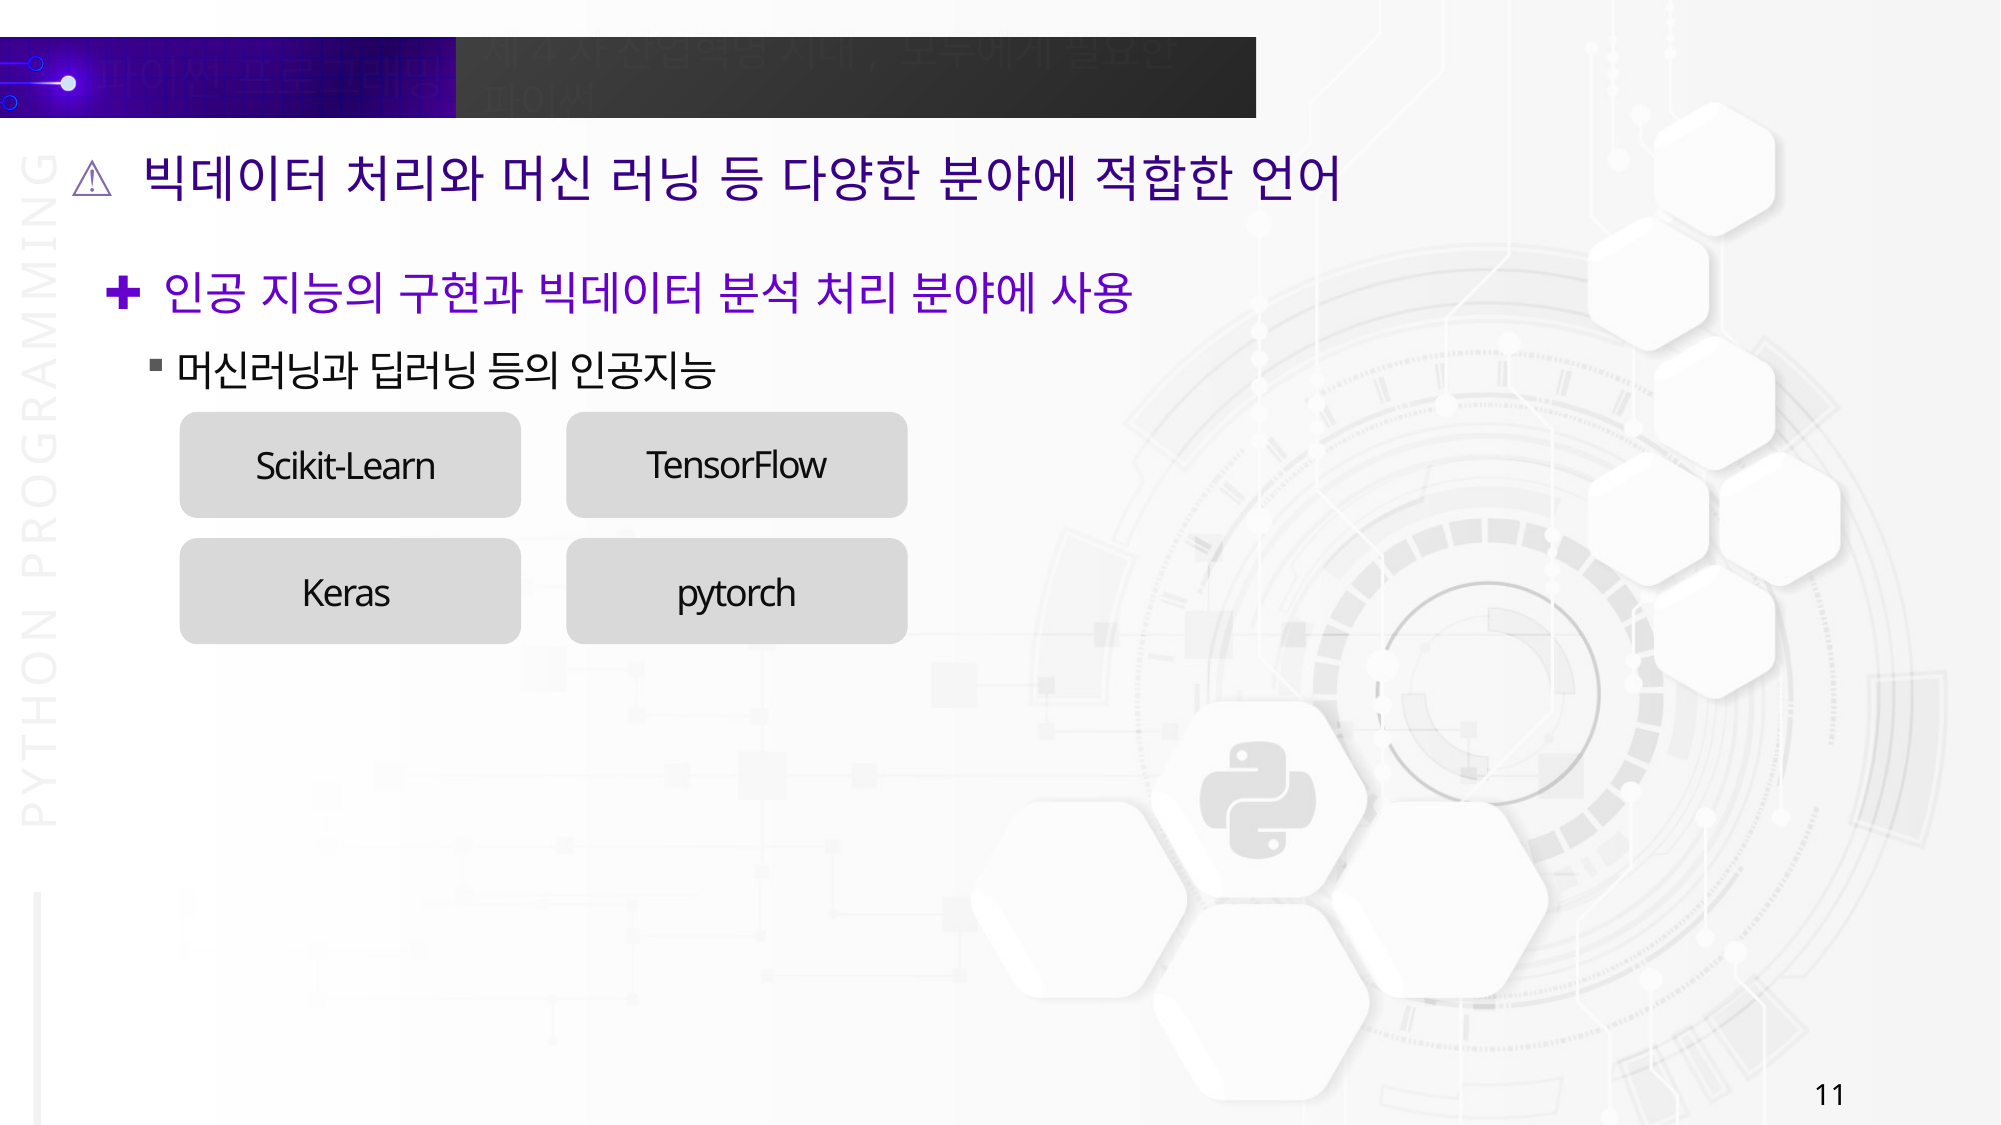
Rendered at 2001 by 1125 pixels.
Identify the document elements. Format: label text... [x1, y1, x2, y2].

text_box Keras [286, 561, 414, 621]
text_box Scikit-Learn [240, 434, 460, 495]
text_box 머신러닝과 딥러닝 등의 인공지능 [131, 329, 1385, 403]
picture [0, 0, 2001, 1125]
text_box [565, 537, 909, 646]
text_box pytorch [661, 561, 813, 621]
text_box 인공 지능의 구현과 빅데이터 분석 처리 분야에 사용 [89, 233, 1252, 328]
text_box 빅데이터 처리와 머신 러닝 등 다양한 분야에 적합한 언어 [54, 139, 1390, 215]
slide_number 11 [1412, 1066, 1863, 1125]
text_box [178, 537, 523, 646]
text_box [565, 410, 909, 520]
text_box TensorFlow [631, 434, 843, 494]
text_box [178, 410, 523, 520]
